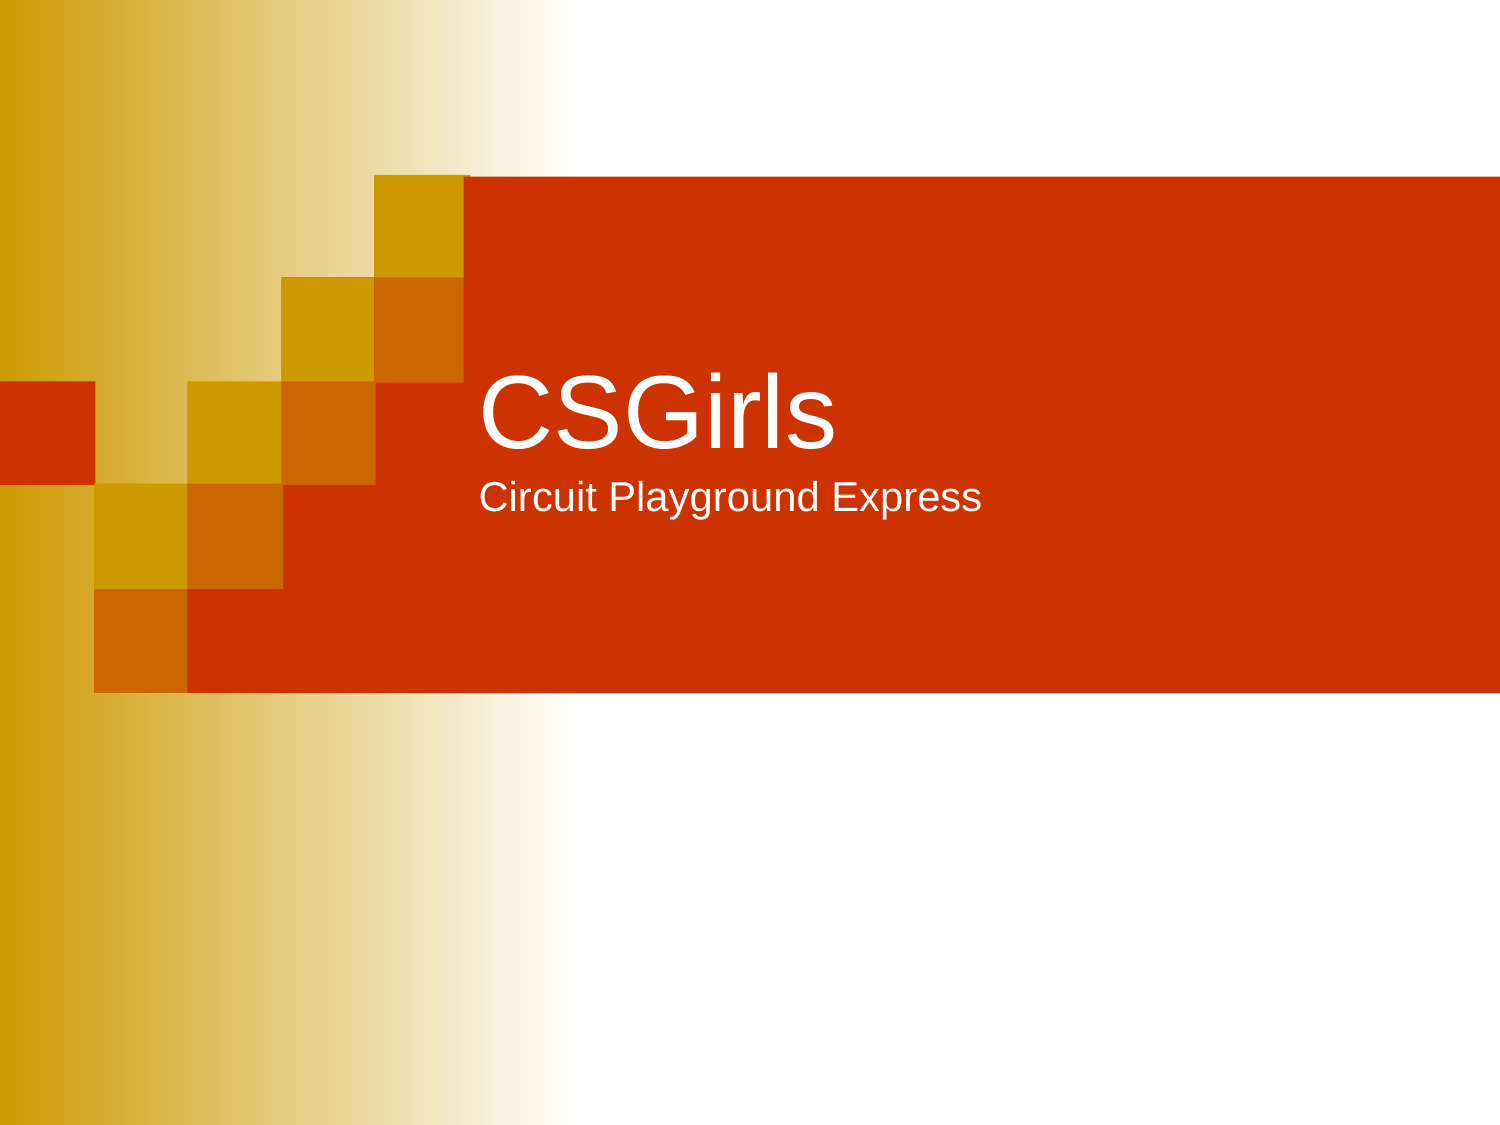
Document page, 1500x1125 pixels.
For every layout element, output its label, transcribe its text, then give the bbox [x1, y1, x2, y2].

title CSGirls Circuit Playground Express [463, 176, 1500, 688]
